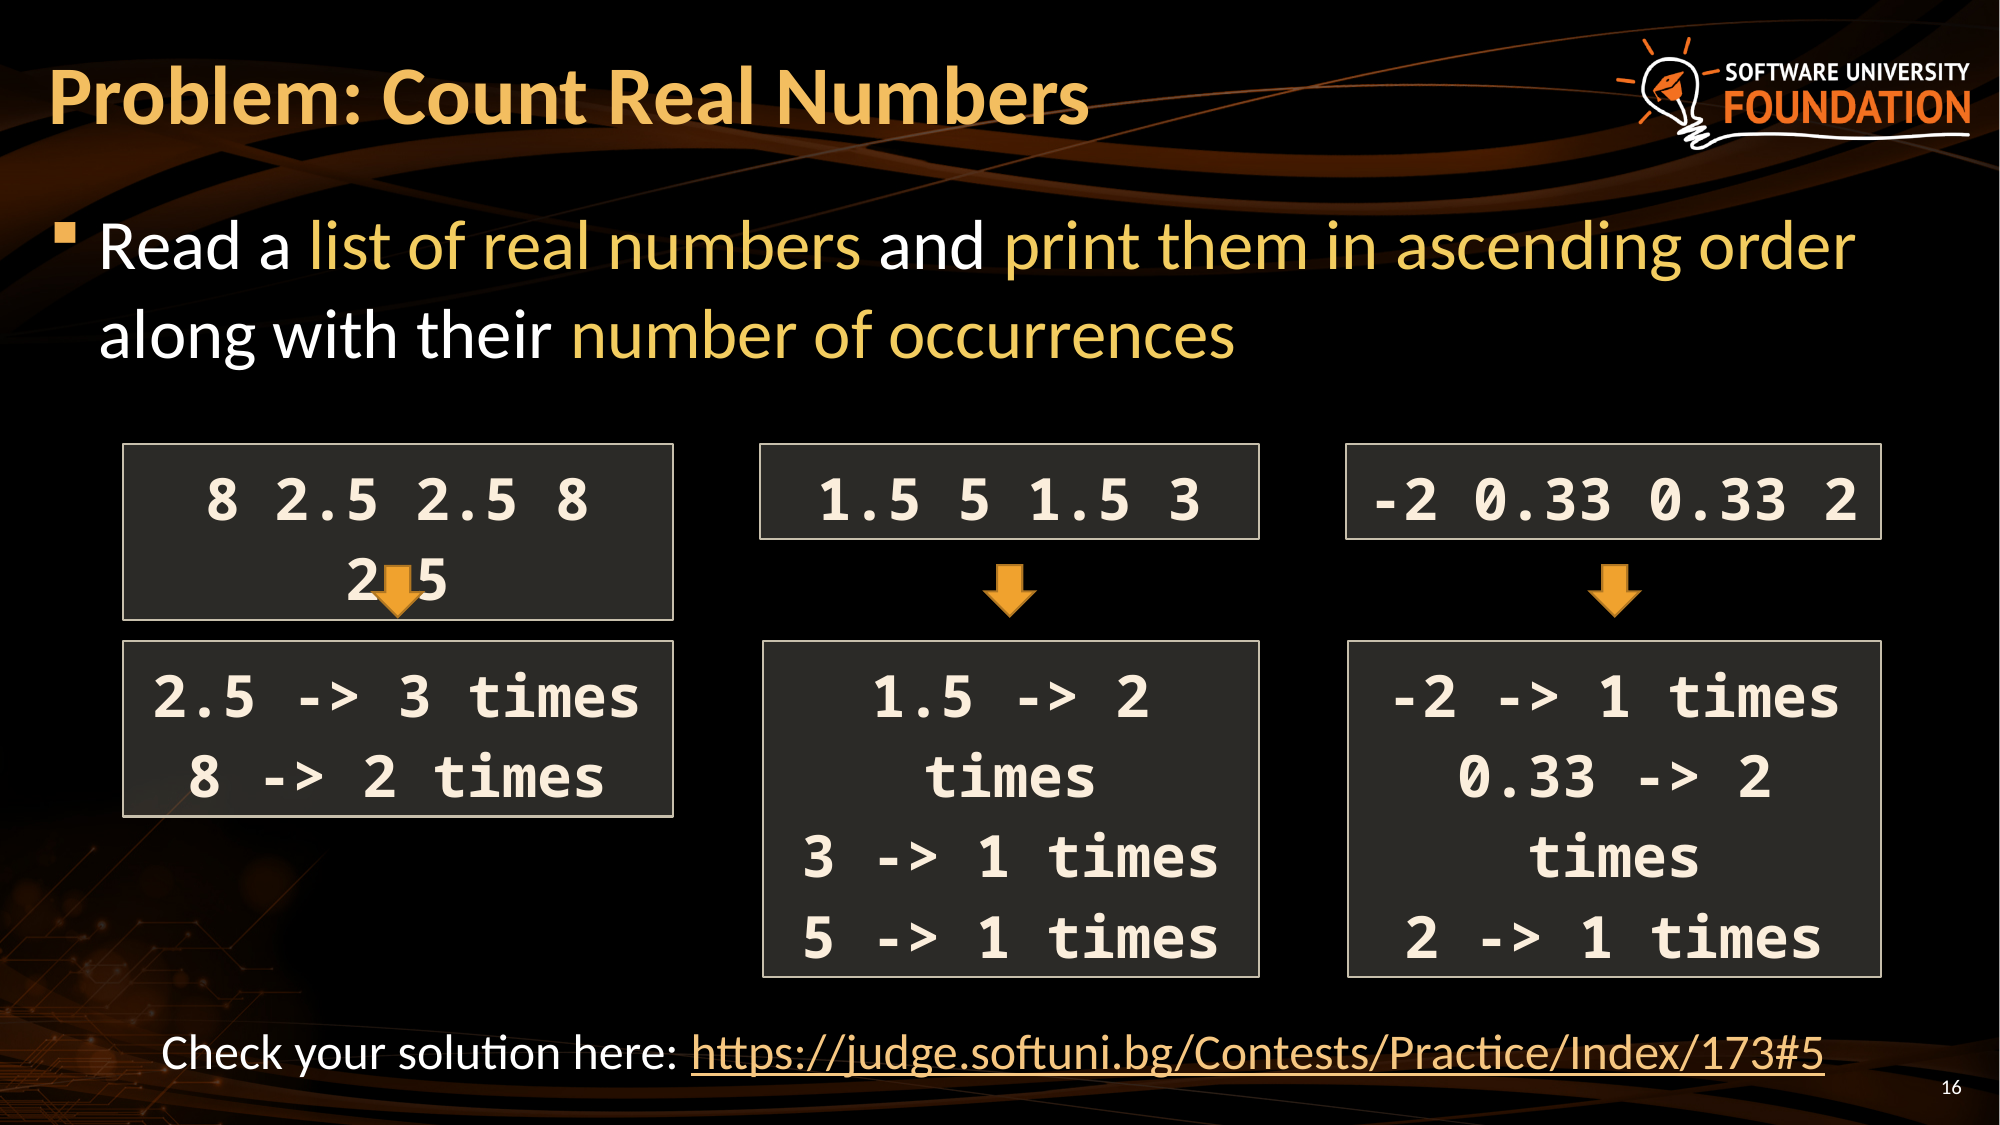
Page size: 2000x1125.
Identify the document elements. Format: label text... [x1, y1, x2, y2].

title Problem: Count Real Numbers [30, 6, 1602, 189]
picture [0, 0, 2000, 1125]
text_box 8 2.5 2.5 8 2.5 [122, 444, 673, 620]
text_box [982, 564, 1038, 618]
text_box -2 0.33 0.33 2 [1345, 444, 1882, 540]
text_box [370, 564, 426, 619]
text_box 1.5 -> 2 times 3 -> 1 times 5 -> 1 times [762, 640, 1260, 978]
list Read a list of real numbers and print them in ascending order along with their number of occurrences [31, 188, 1968, 1103]
text_box [1587, 564, 1643, 618]
text_box 2.5 -> 3 times 8 -> 2 times [122, 640, 673, 817]
text_box -2 -> 1 times 0.33 -> 2 times 2 -> 1 times [1348, 640, 1882, 978]
text_box 1.5 5 1.5 3 [760, 444, 1260, 540]
text_box Check your solution here: https://judge.softuni.bg/Contests/Practice/Index/173#5 [124, 1012, 1863, 1088]
